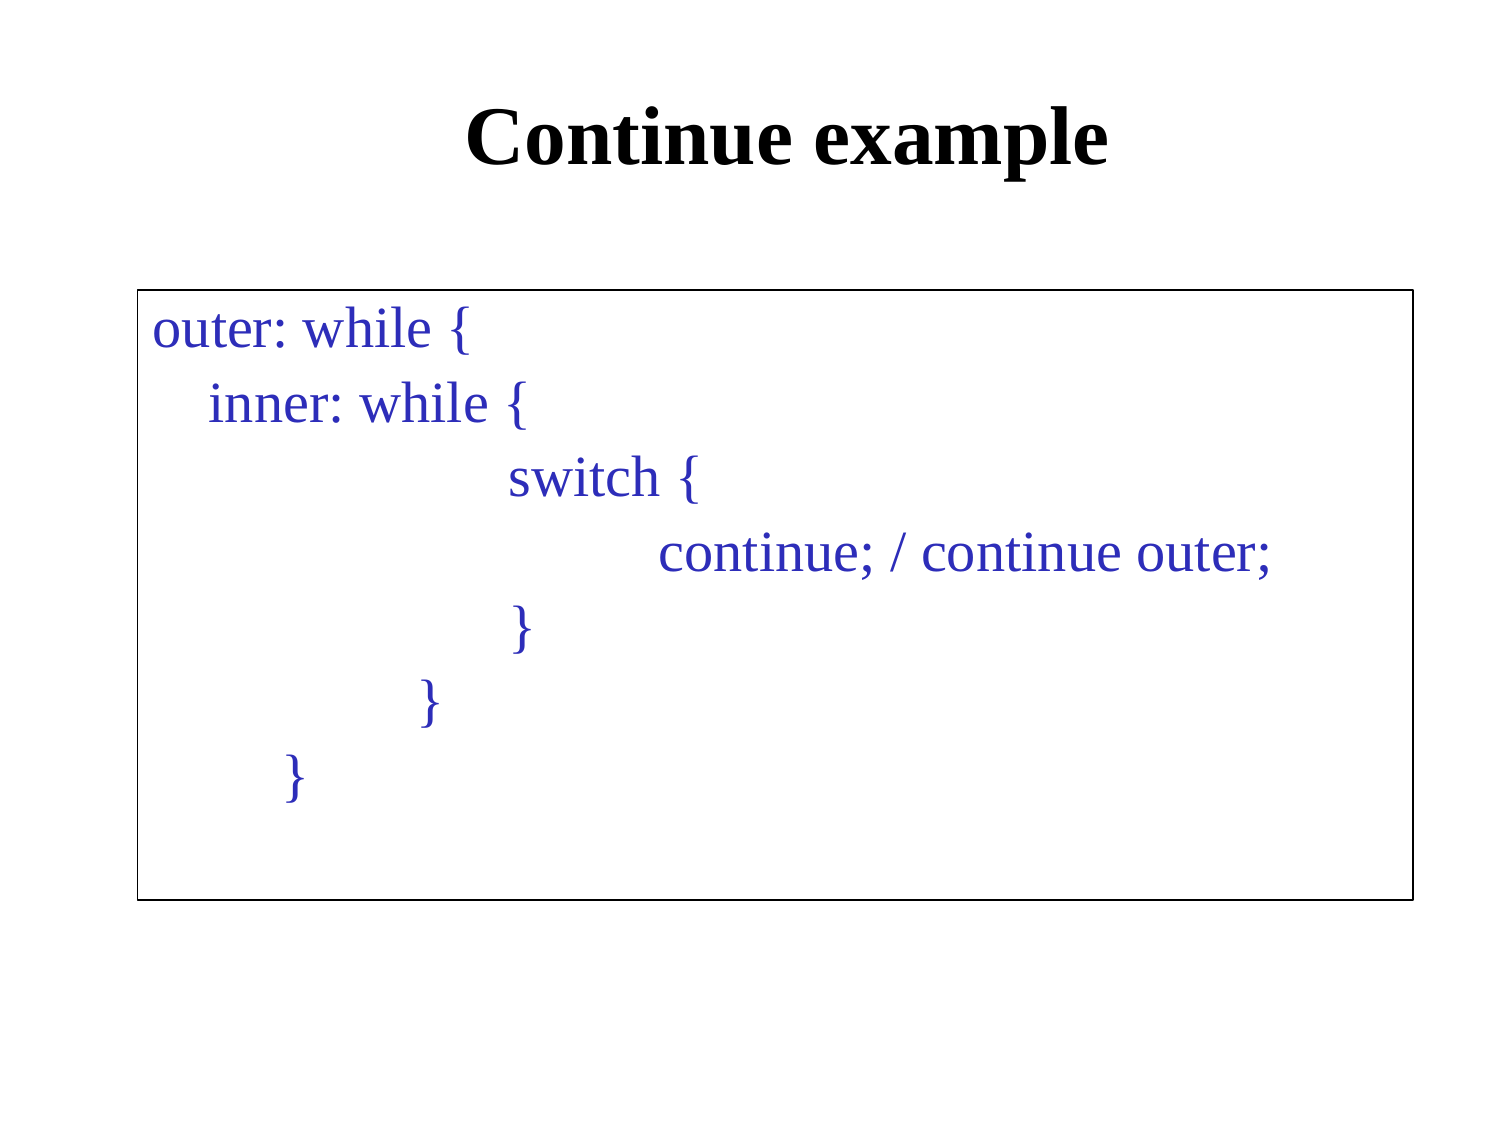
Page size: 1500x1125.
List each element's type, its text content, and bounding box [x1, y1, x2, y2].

list outer: while { inner: while { switch { continue; / continue outer; } } } [137, 289, 1414, 900]
title Continue example [150, 62, 1425, 200]
